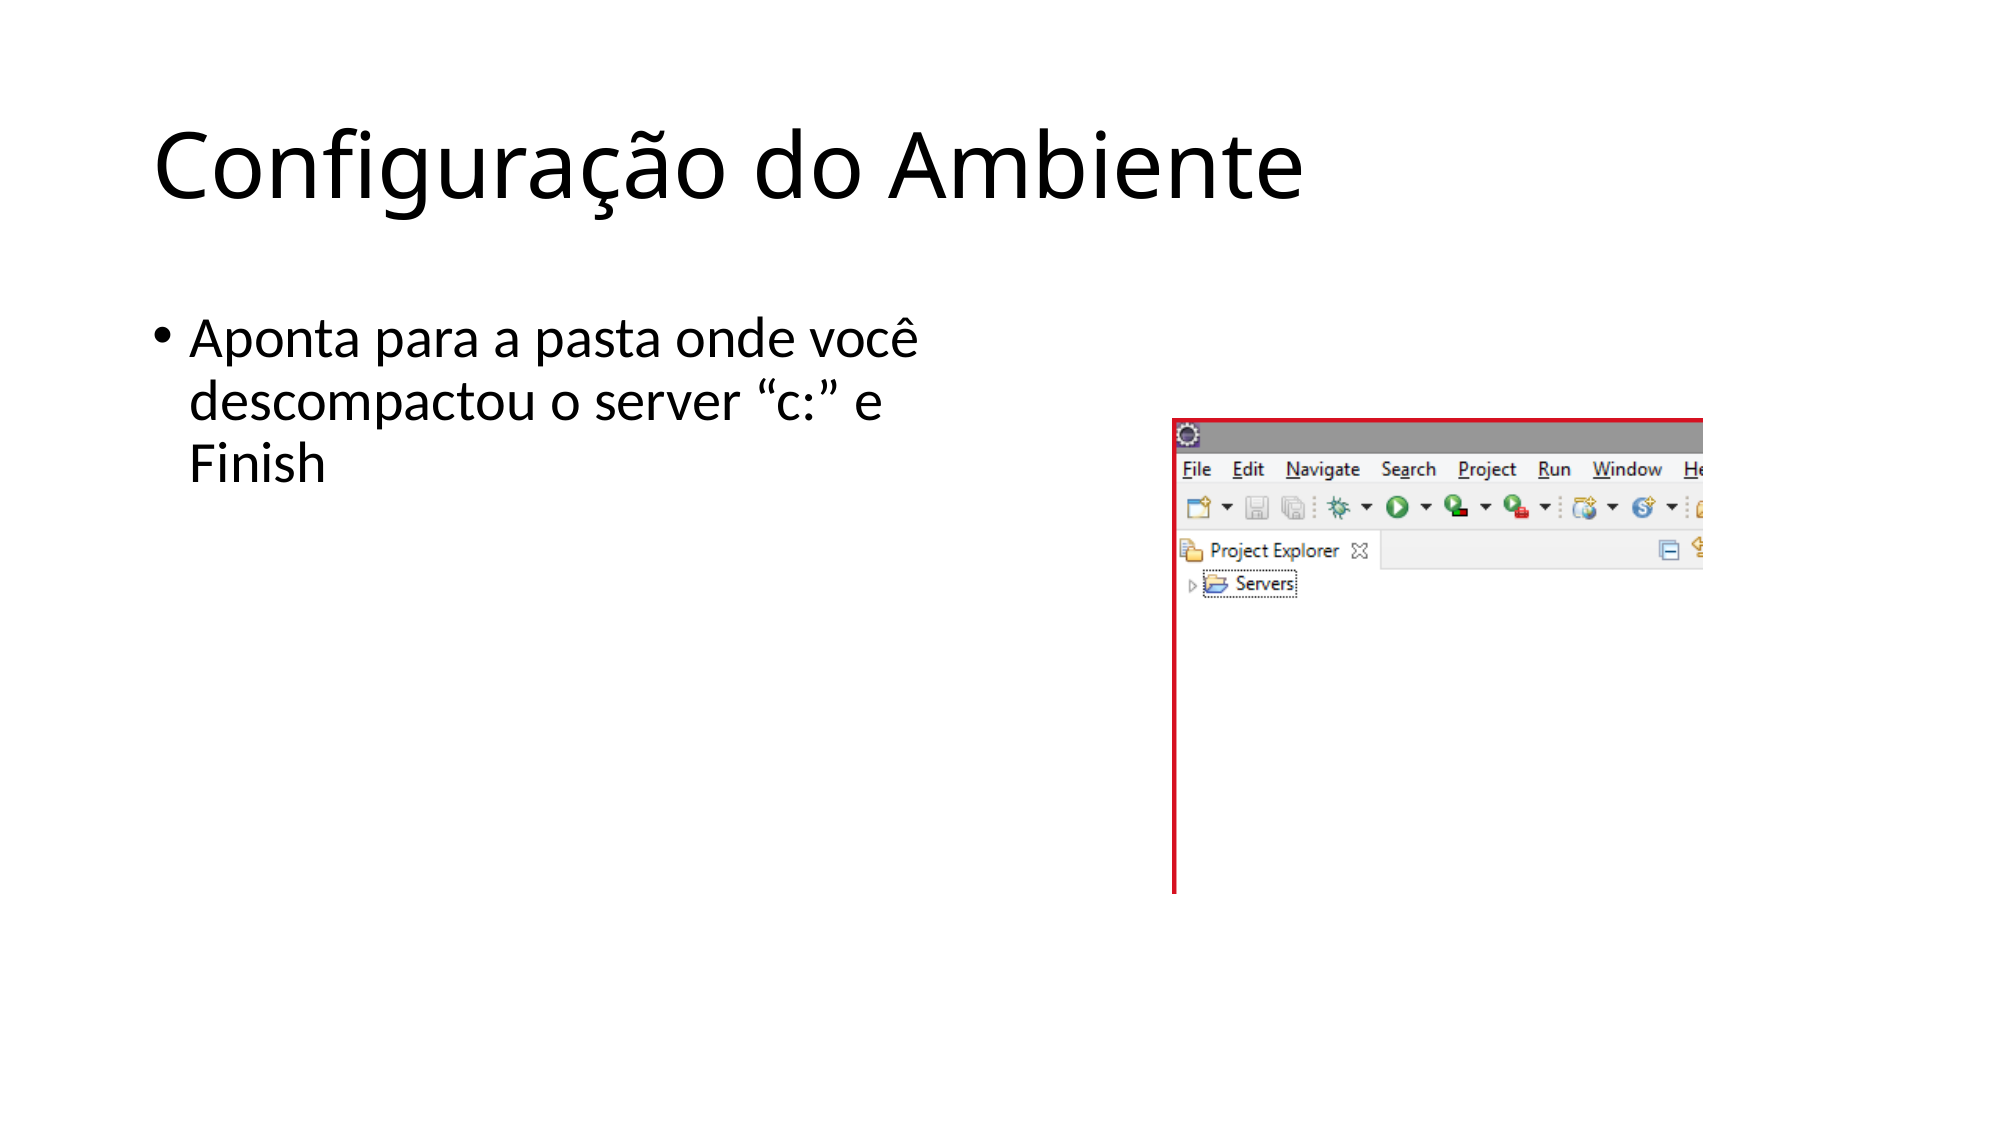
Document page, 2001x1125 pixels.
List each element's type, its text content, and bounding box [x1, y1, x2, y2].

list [1172, 418, 1703, 894]
list Aponta para a pasta onde você descompactou o server “c:” e Finish [137, 299, 988, 1014]
title Configuração do Ambiente [137, 59, 1863, 278]
